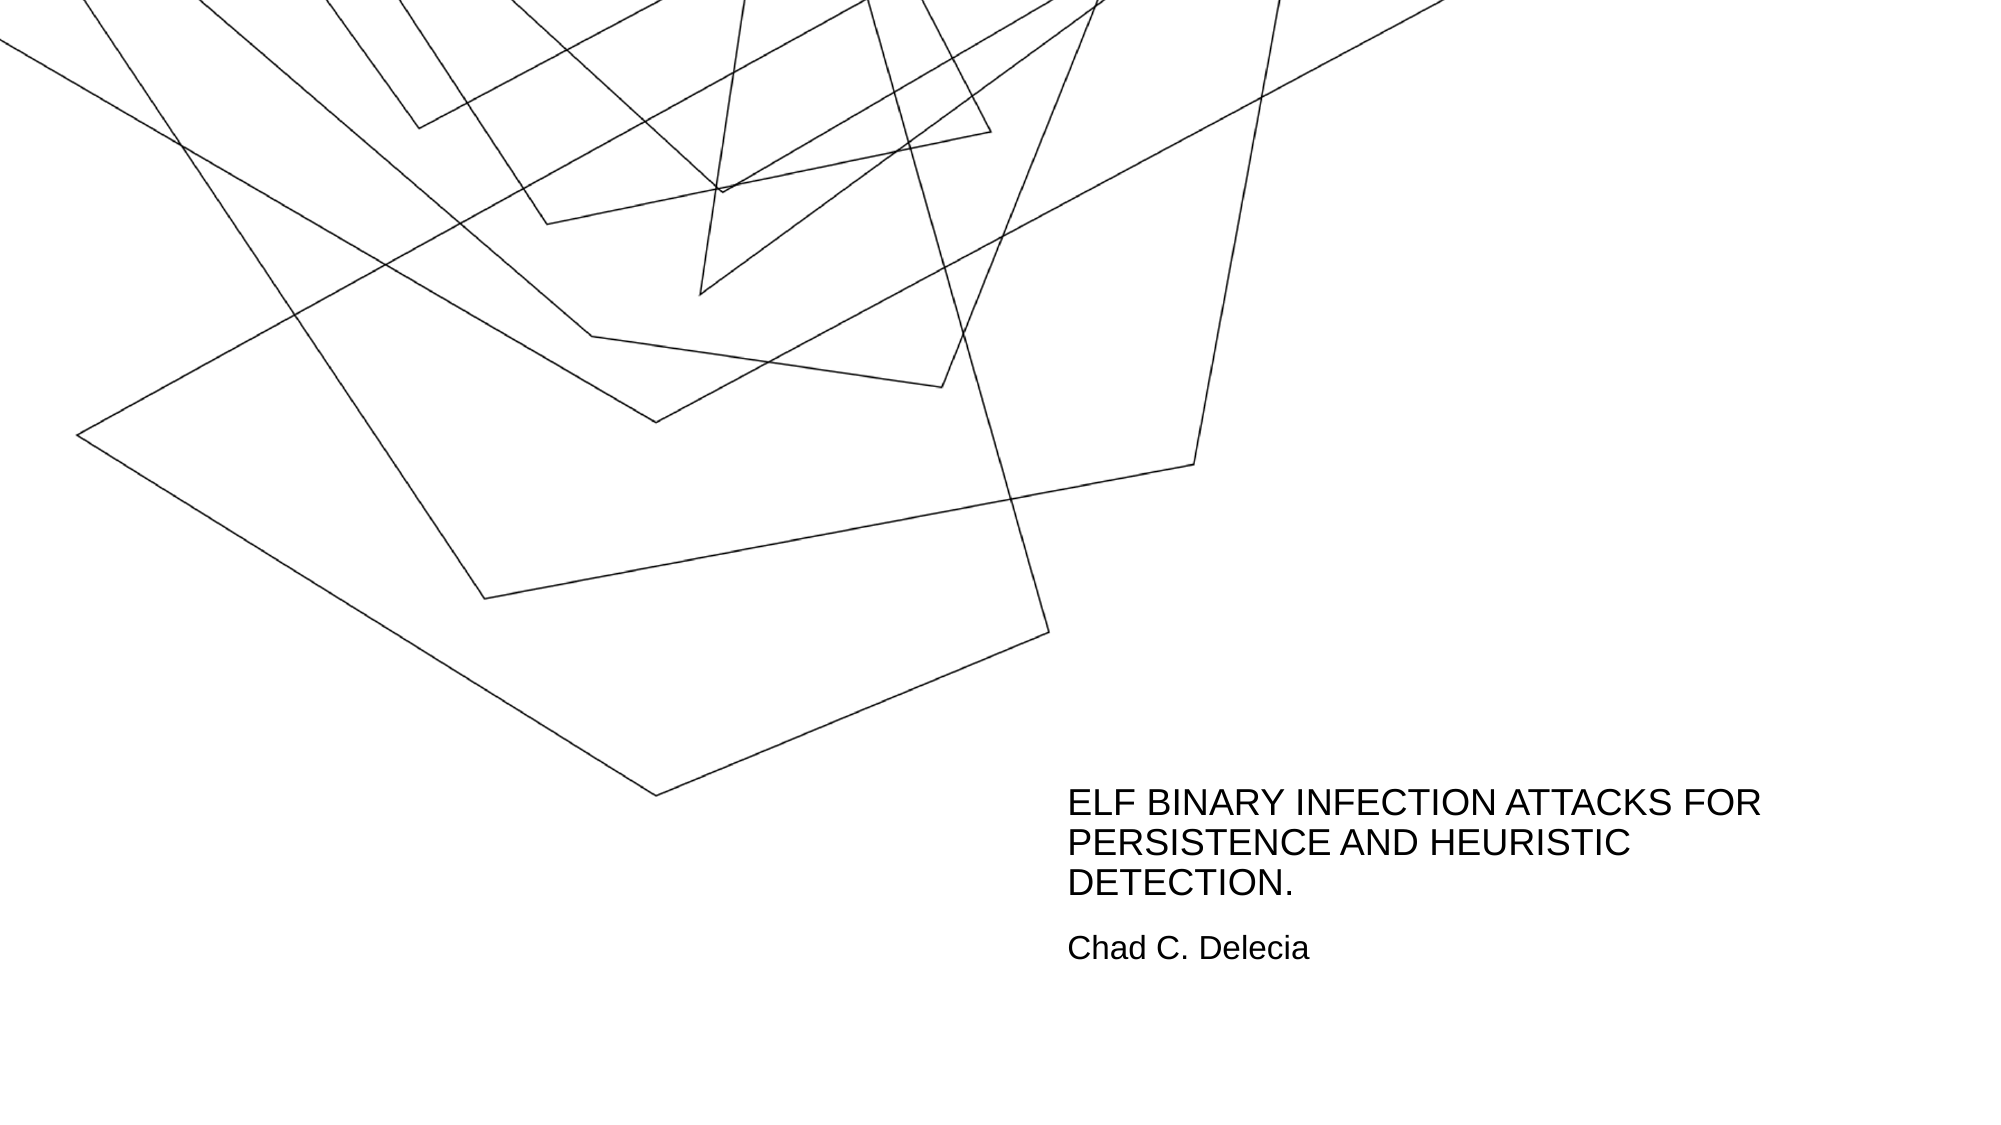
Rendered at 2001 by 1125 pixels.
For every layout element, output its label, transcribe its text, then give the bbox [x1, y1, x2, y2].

subtitle Chad C. Delecia [1052, 916, 1864, 982]
picture [0, 0, 1557, 830]
title ELF BINARY INFECTION ATTACKS FOR PERSISTENCE AND HEURISTIC DETECTION. [1052, 562, 1864, 912]
